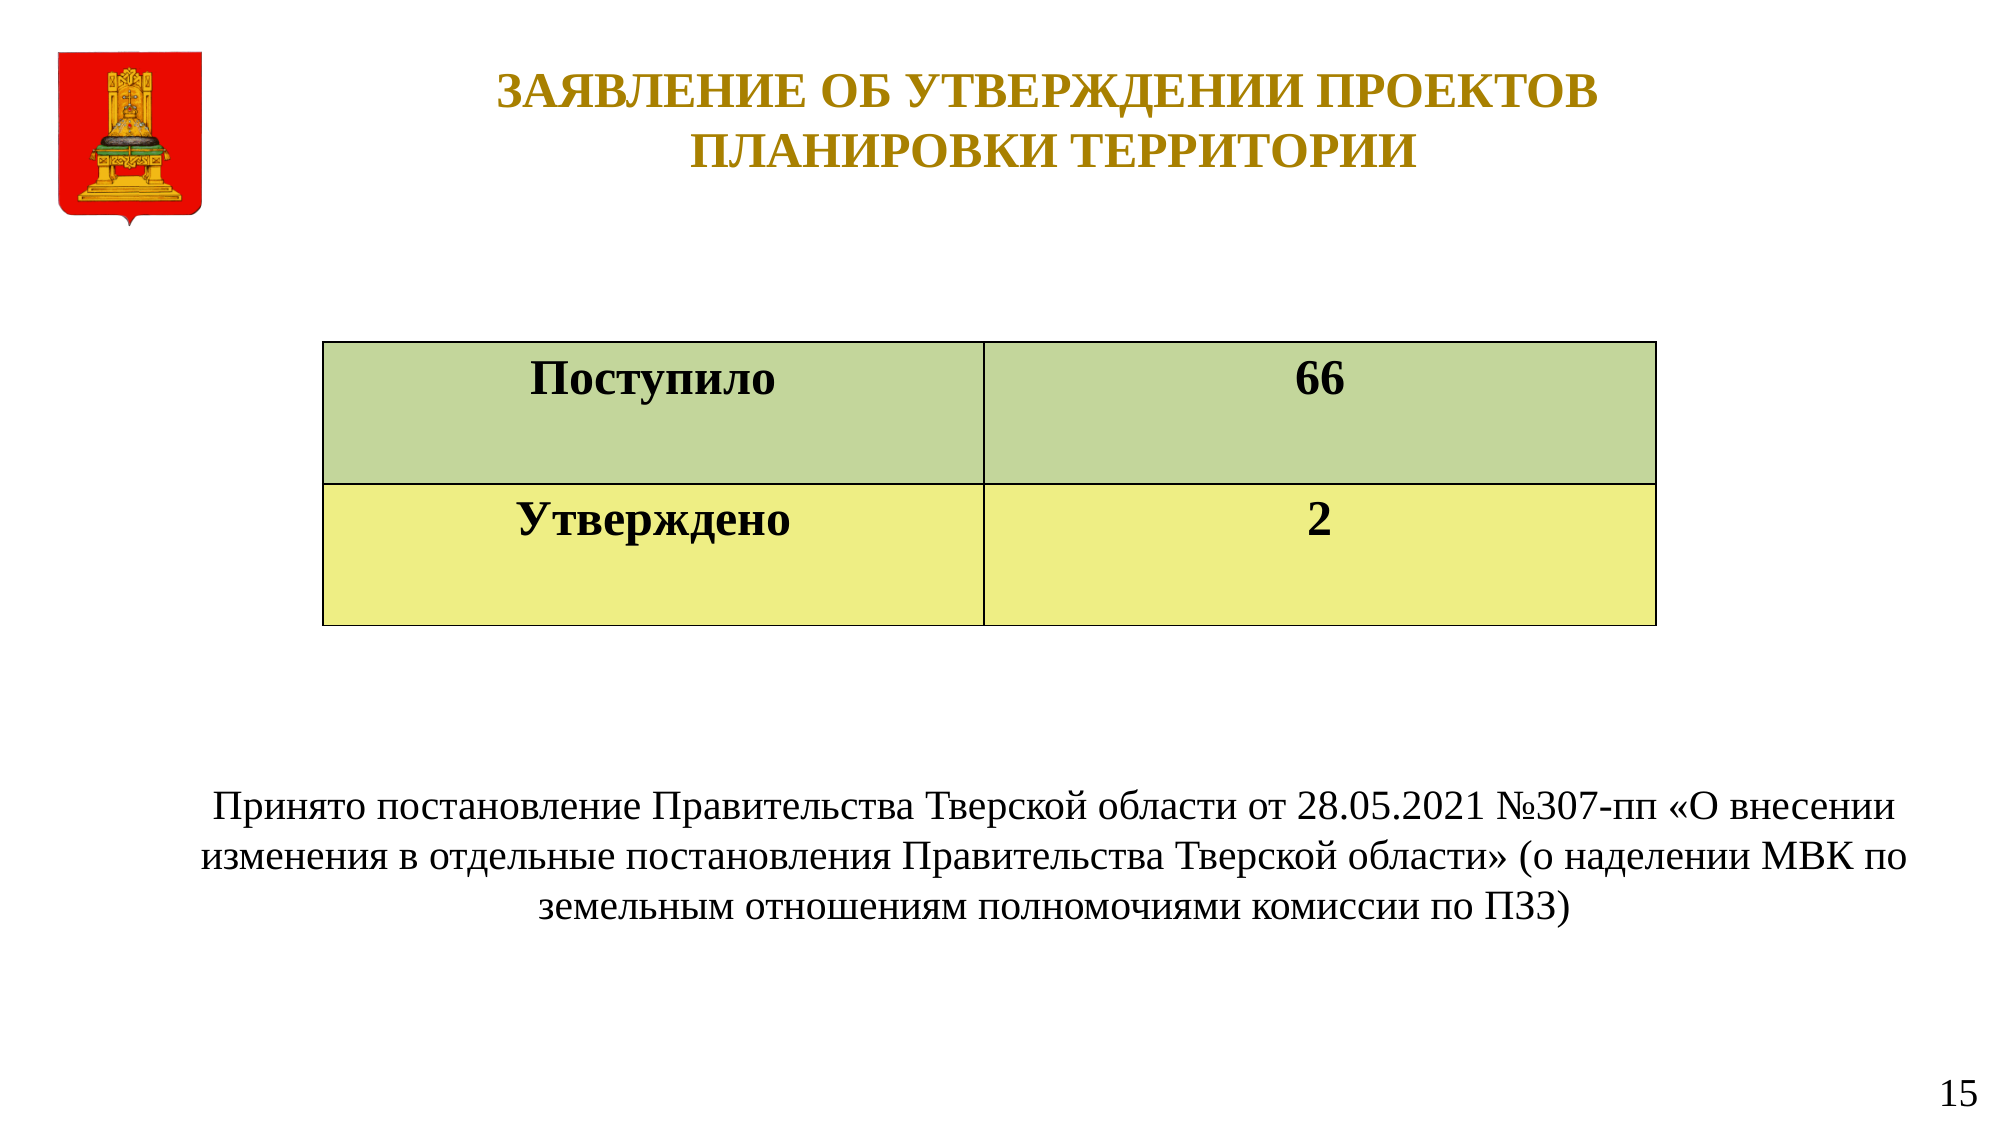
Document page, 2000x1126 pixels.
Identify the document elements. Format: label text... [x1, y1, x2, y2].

text_box Принято постановление Правительства Тверской области от 28.05.2021 №307-пп «О внесении изменения в отдельные постановления Правительства Тверской области» (о наделении МВК по земельным отношениям полномочиями комиссии по ПЗЗ) [161, 747, 1948, 958]
table_header Поступило [324, 343, 983, 483]
table_cell Утверждено [324, 485, 983, 625]
table_header 66 [985, 343, 1655, 483]
table_cell 2 [985, 485, 1655, 625]
picture [54, 42, 212, 236]
text_box ЗАЯВЛЕНИЕ ОБ УТВЕРЖДЕНИИ ПРОЕКТОВ ПЛАНИРОВКИ ТЕРРИТОРИИ [212, 42, 1912, 192]
text_box 15 [1533, 1060, 1999, 1120]
